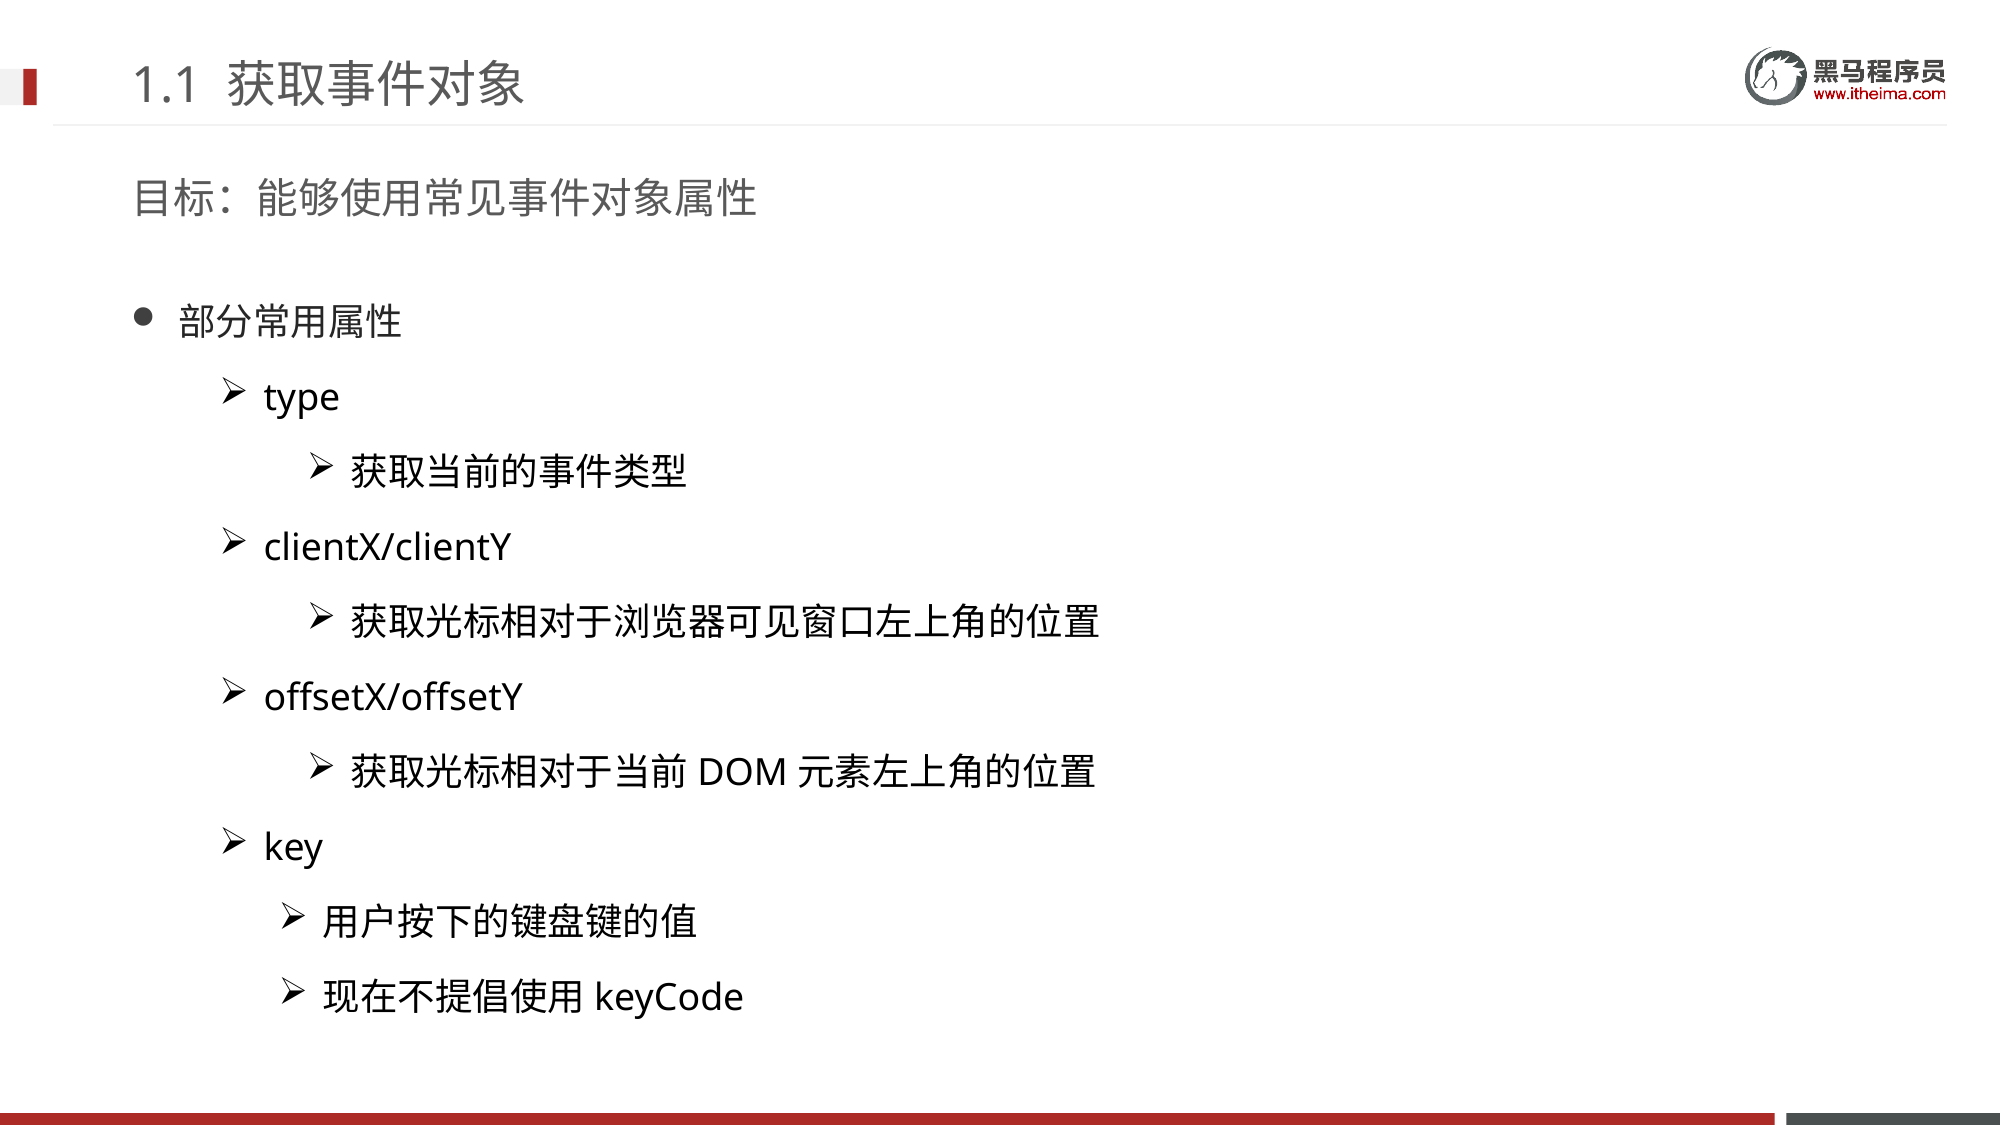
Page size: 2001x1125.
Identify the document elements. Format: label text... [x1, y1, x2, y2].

list 部分常用属性 type 获取当前的事件类型 clientX/clientY 获取光标相对于浏览器可见窗口左上角的位置 offsetX/offsetY 获取光标相对于当前DOM元素左上角的位置 key 用户按下的键盘键的值 现在不提倡使用keyCode [116, 268, 1880, 1063]
title 1.1 获取事件对象 [116, 40, 1556, 125]
list 目标：能够使用常见事件对象属性 [116, 154, 1880, 239]
picture [1744, 46, 1946, 106]
